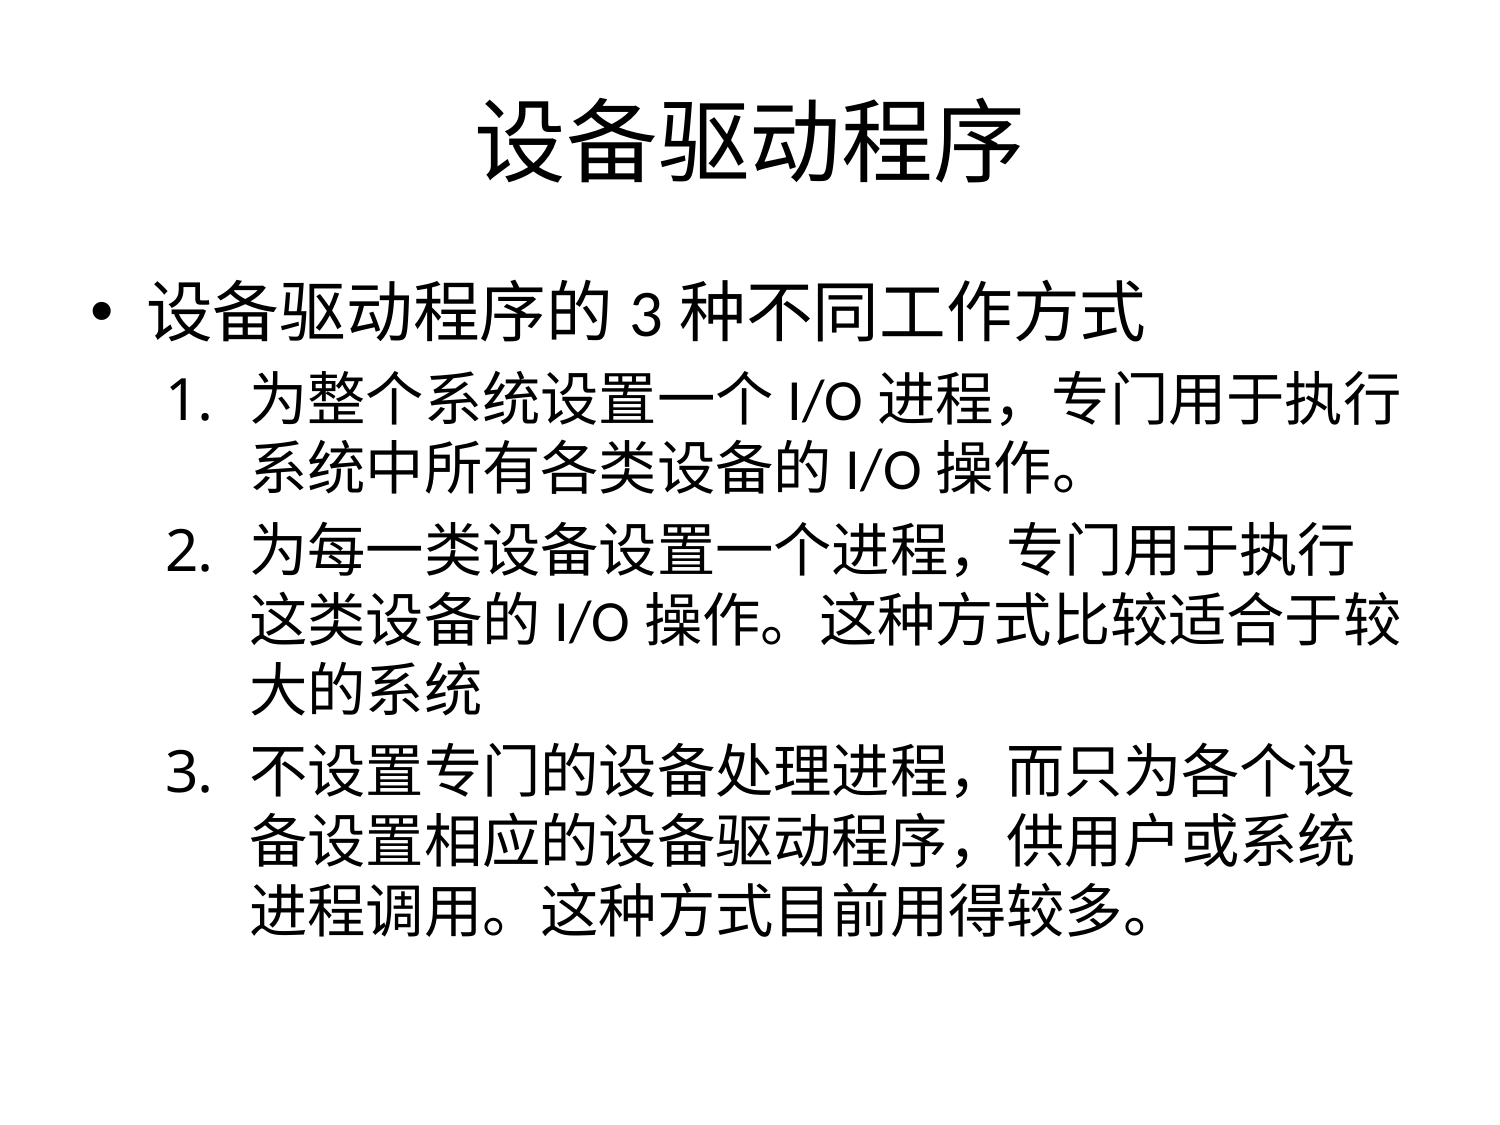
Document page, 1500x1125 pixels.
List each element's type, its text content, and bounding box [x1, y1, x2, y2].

list 设备驱动程序的3种不同工作方式 为整个系统设置一个I/O进程，专门用于执行系统中所有各类设备的I/O操作。 为每一类设备设置一个进程，专门用于执行这类设备的I/O操作。这种方式比较适合于较大的系统 不设置专门的设备处理进程，而只为各个设备设置相应的设备驱动程序，供用户或系统进程调用。这种方式目前用得较多。 [75, 262, 1425, 1005]
title 设备驱动程序 [75, 45, 1425, 233]
